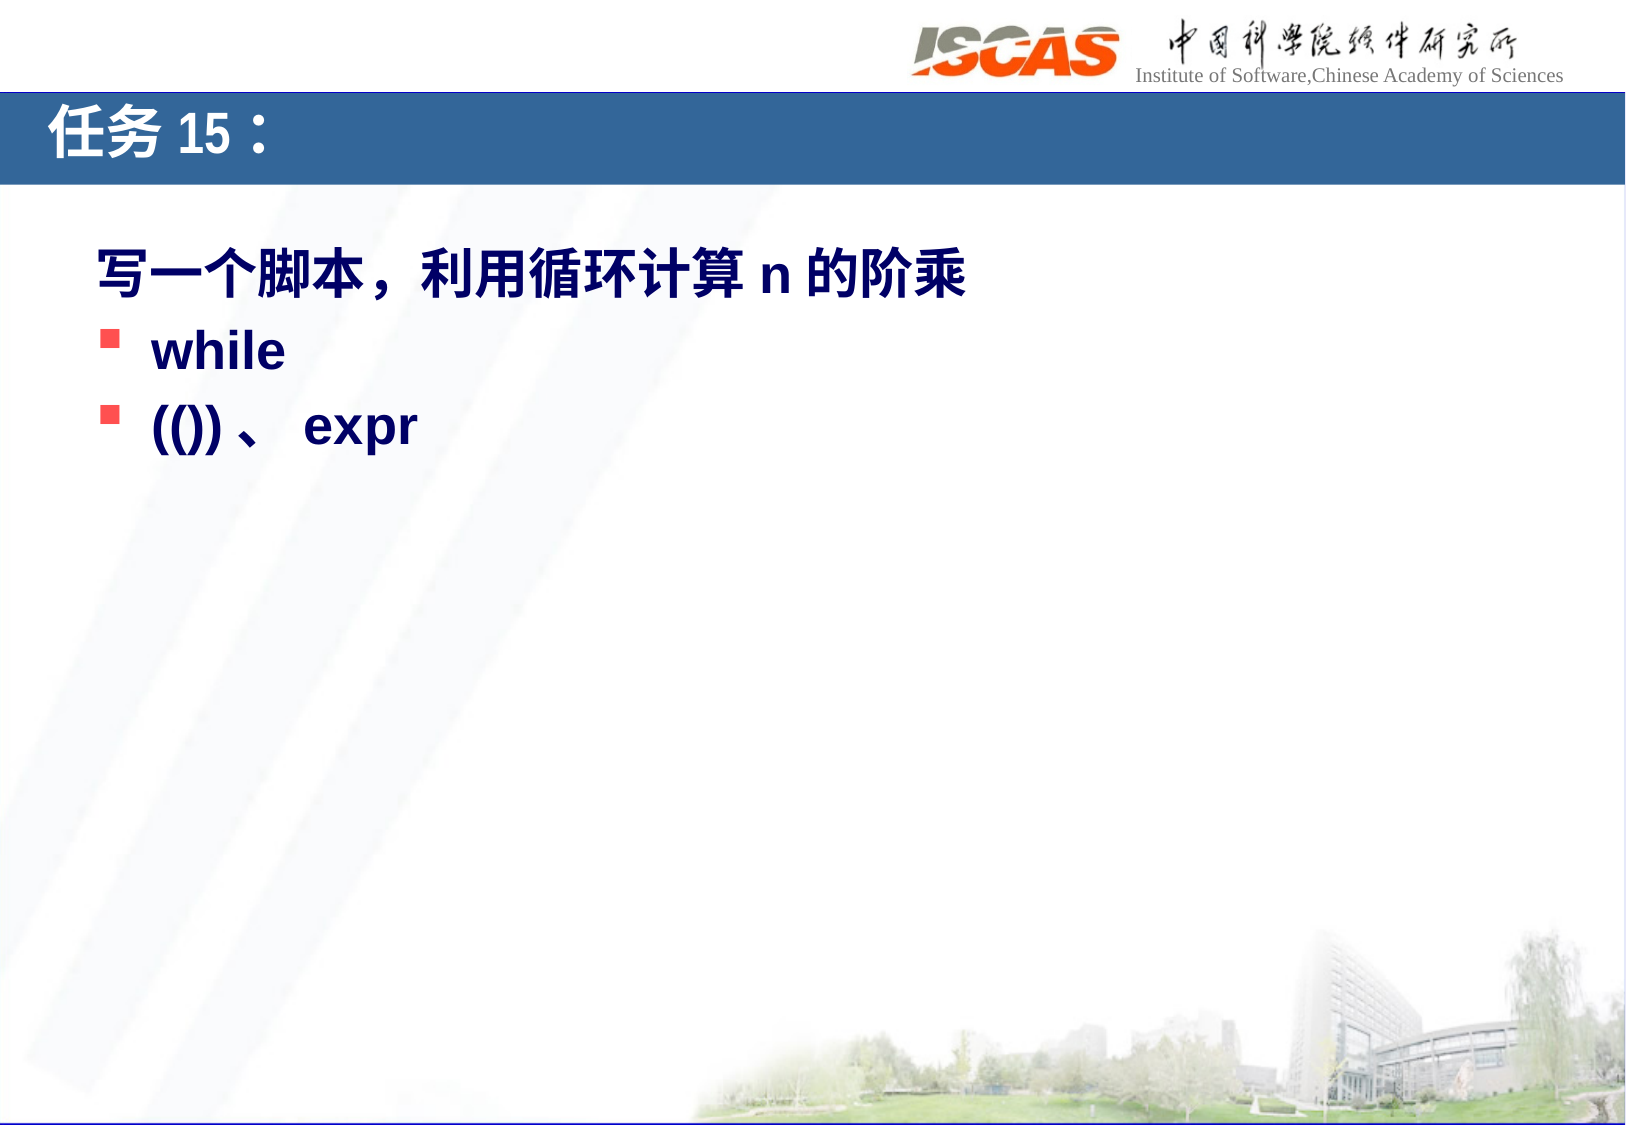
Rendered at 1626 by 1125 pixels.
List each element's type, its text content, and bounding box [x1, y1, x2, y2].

title 任务15： [0, 93, 1625, 185]
picture [1166, 15, 1519, 71]
list 写一个脚本，利用循环计算n的阶乘 while (())、expr [80, 231, 1545, 988]
picture [0, 92, 1626, 1125]
picture [907, 18, 1132, 87]
